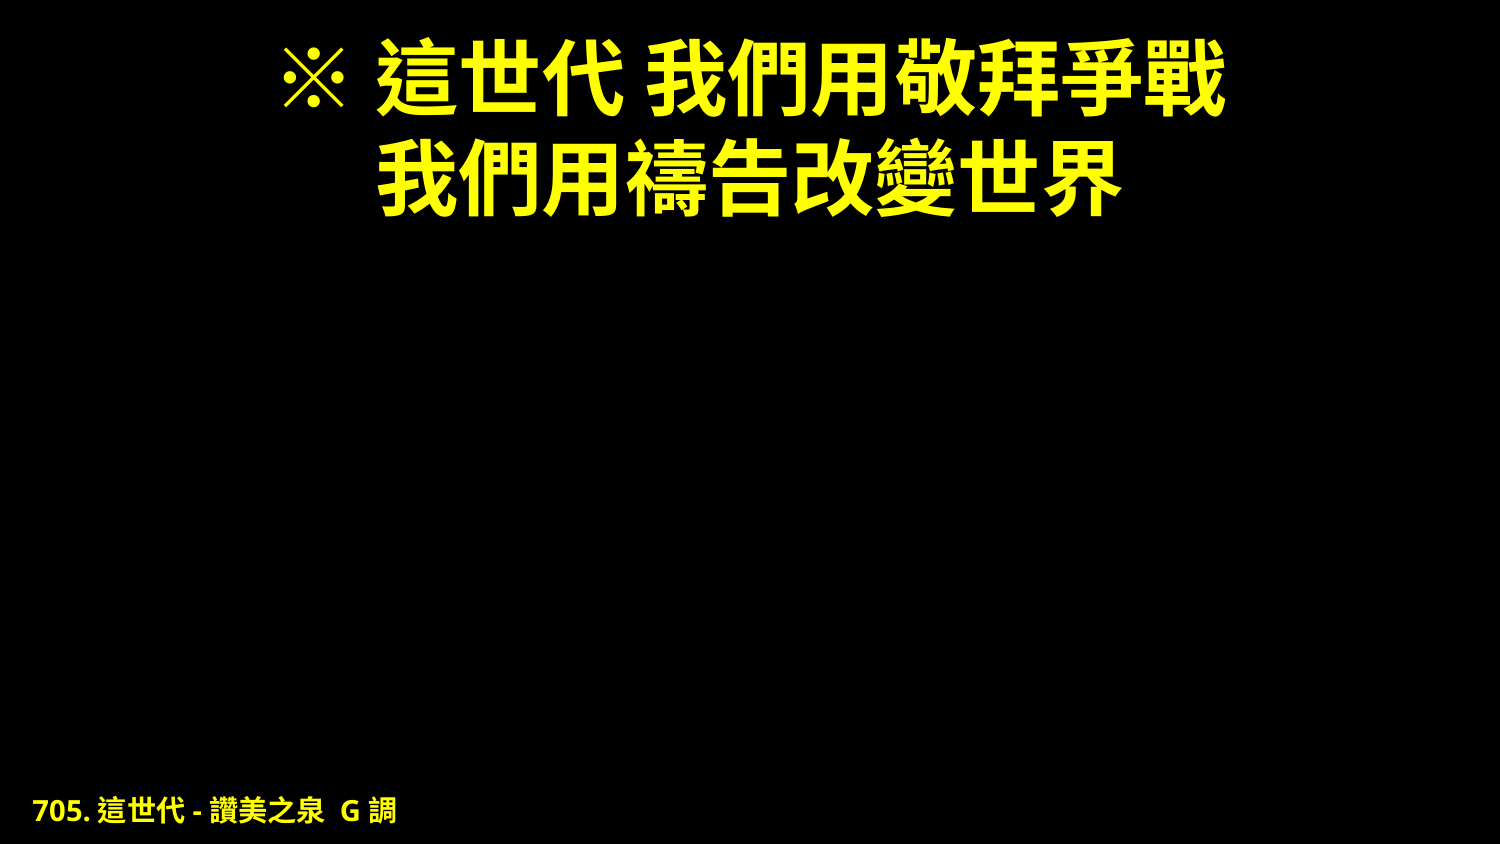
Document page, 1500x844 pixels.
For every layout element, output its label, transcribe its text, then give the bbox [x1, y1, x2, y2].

text_box 705.這世代-讚美之泉 G調 [17, 784, 632, 835]
title ※這世代 我們用敬拜爭戰 我們用禱告改變世界 [0, 55, 1500, 197]
